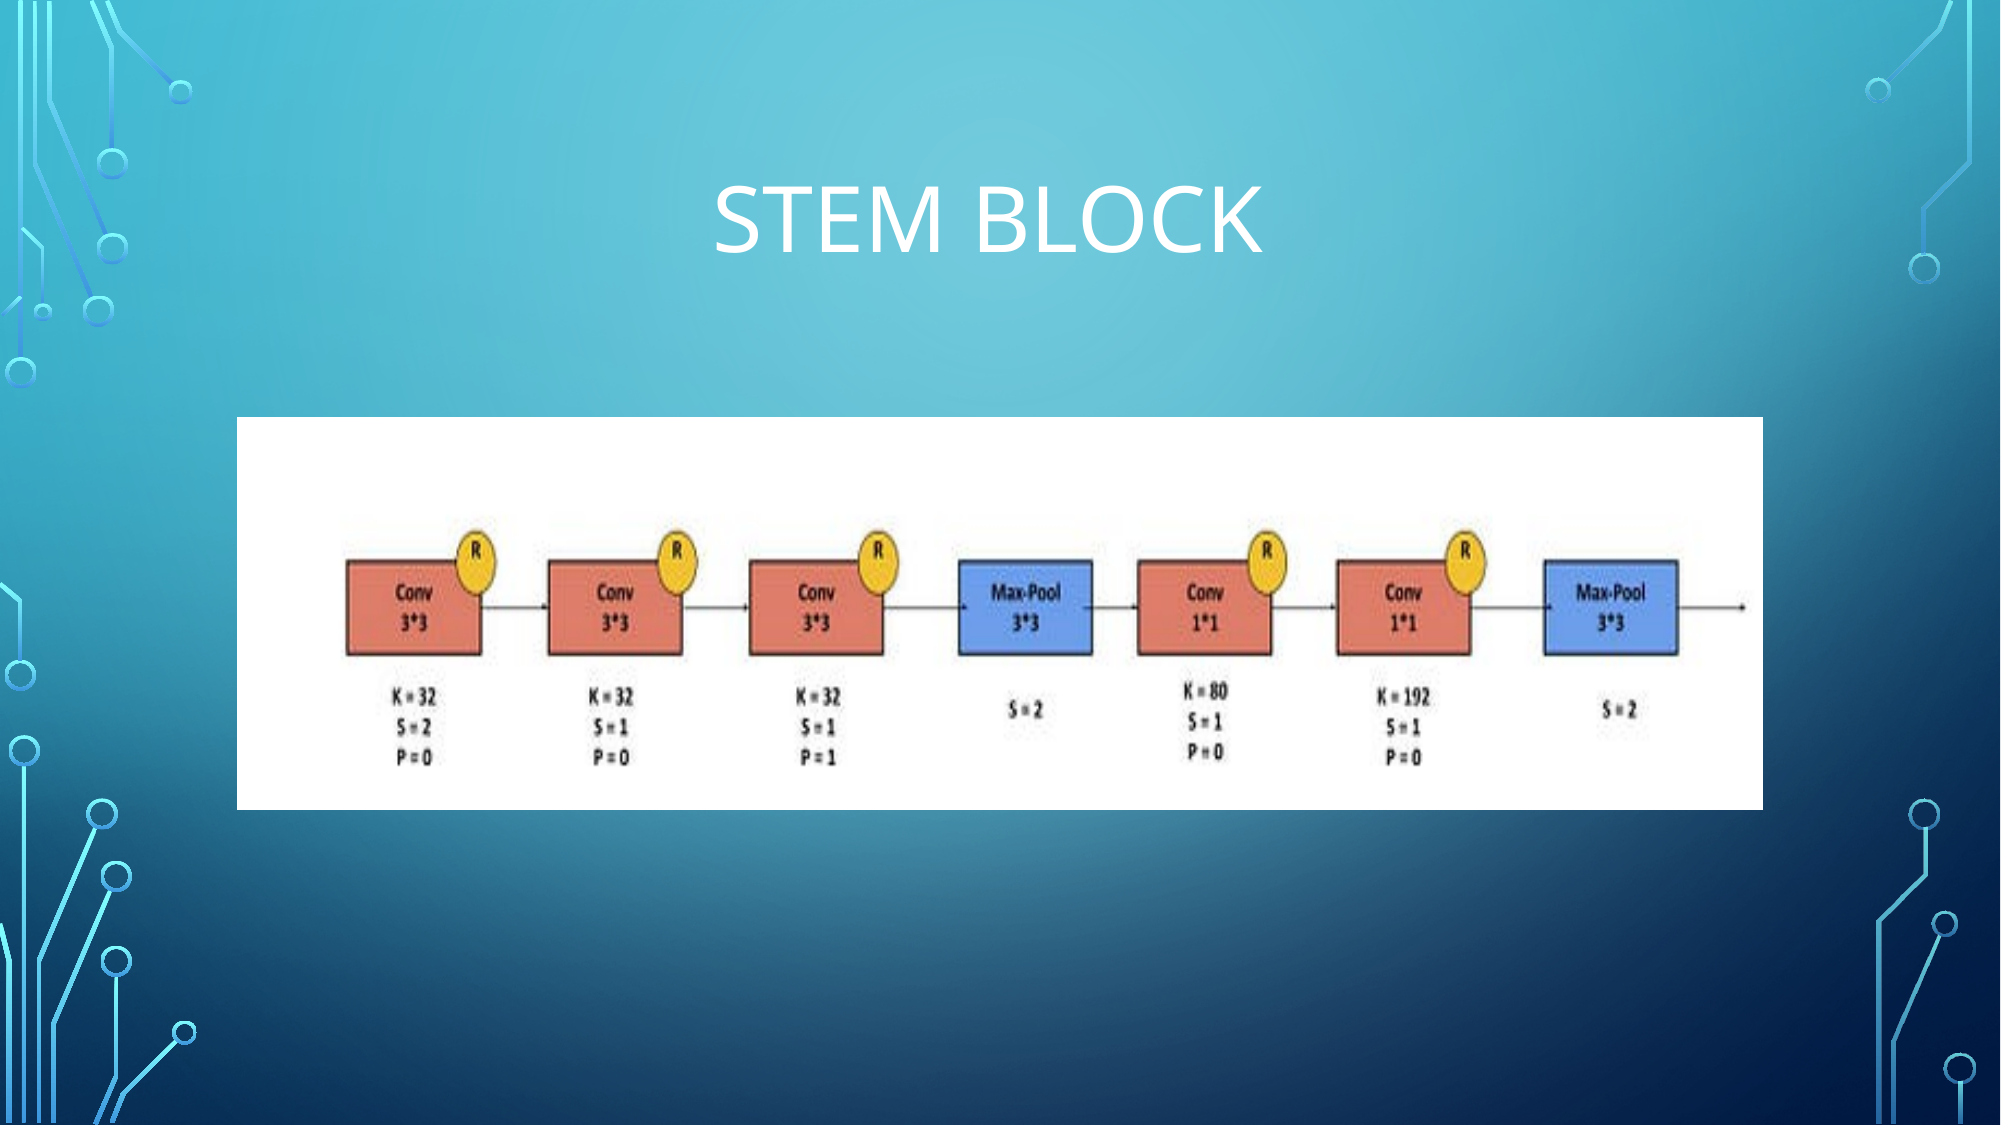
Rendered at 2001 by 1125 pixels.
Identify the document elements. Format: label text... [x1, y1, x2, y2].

title Stem Block [187, 101, 1813, 344]
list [236, 417, 1763, 811]
